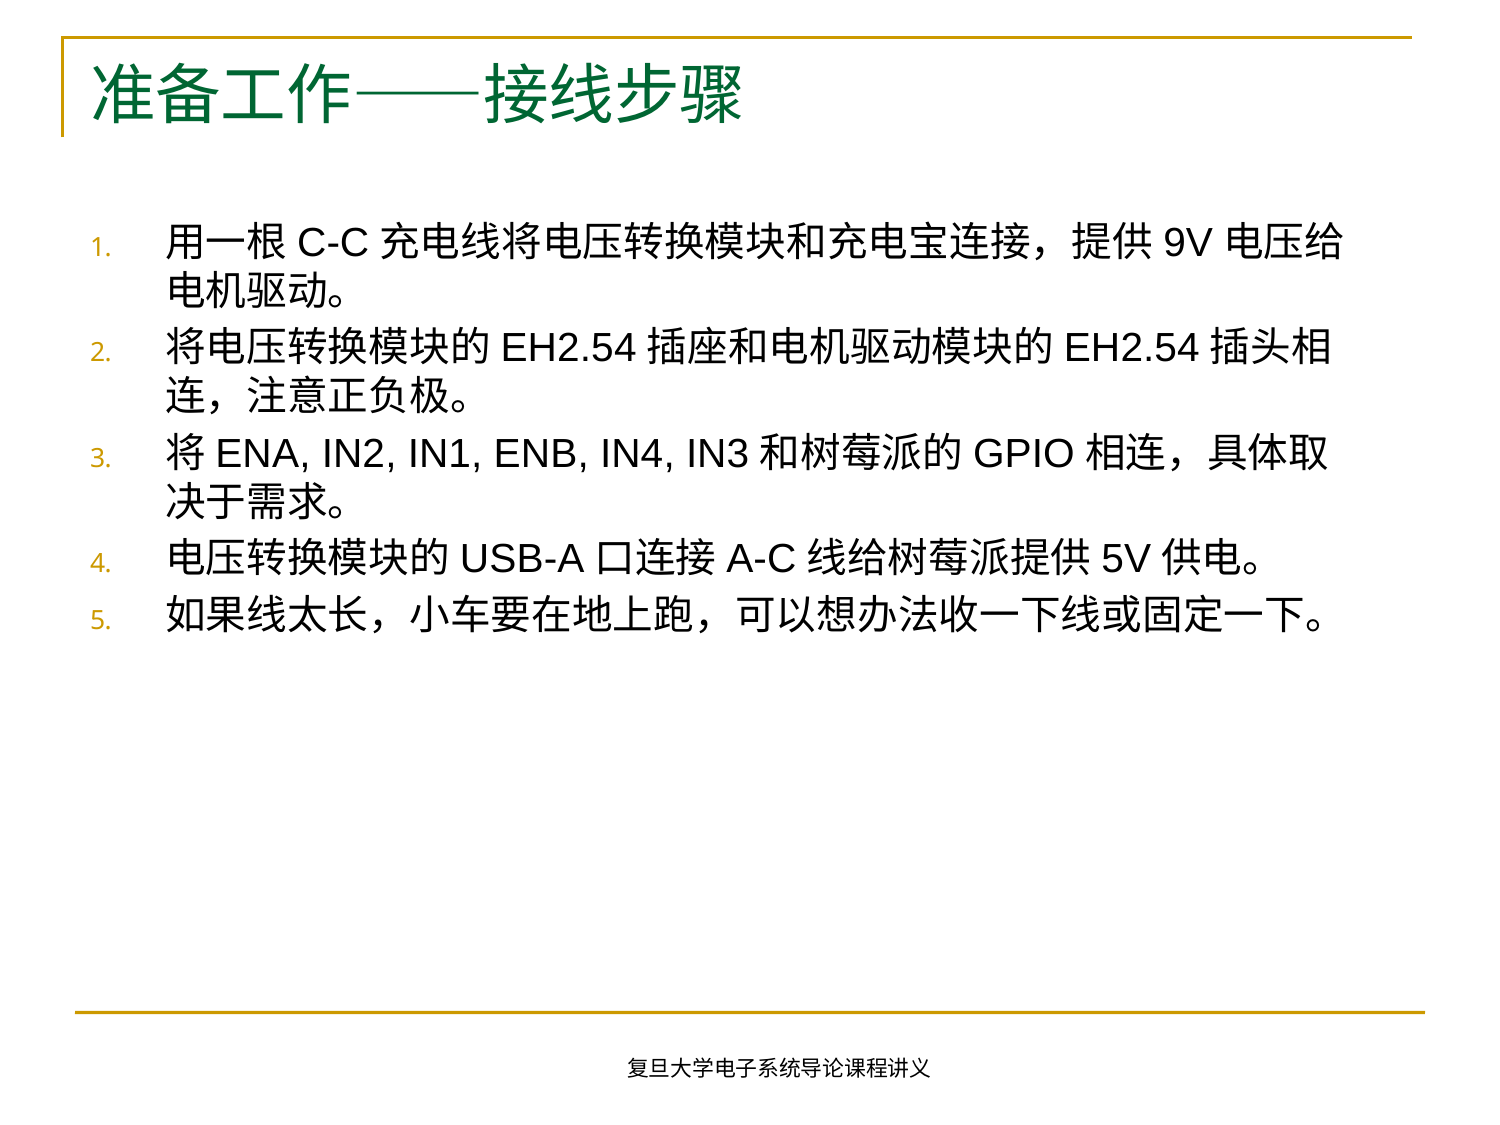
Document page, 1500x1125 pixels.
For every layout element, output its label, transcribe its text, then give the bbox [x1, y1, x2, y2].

title 准备工作——接线步骤 [75, 45, 1425, 185]
list 用一根C-C充电线将电压转换模块和充电宝连接，提供9V电压给电机驱动。 将电压转换模块的EH2.54插座和电机驱动模块的EH2.54插头相连，注意正负极。 将ENA, IN2, IN1, ENB, IN4, IN3和树莓派的GPIO相连，具体取决于需求。 电压转换模块的USB-A口连接A-C线给树莓派提供5V供电。 如果线太长，小车要在地上跑，可以想办法收一下线或固定一下。 [75, 208, 1368, 1006]
